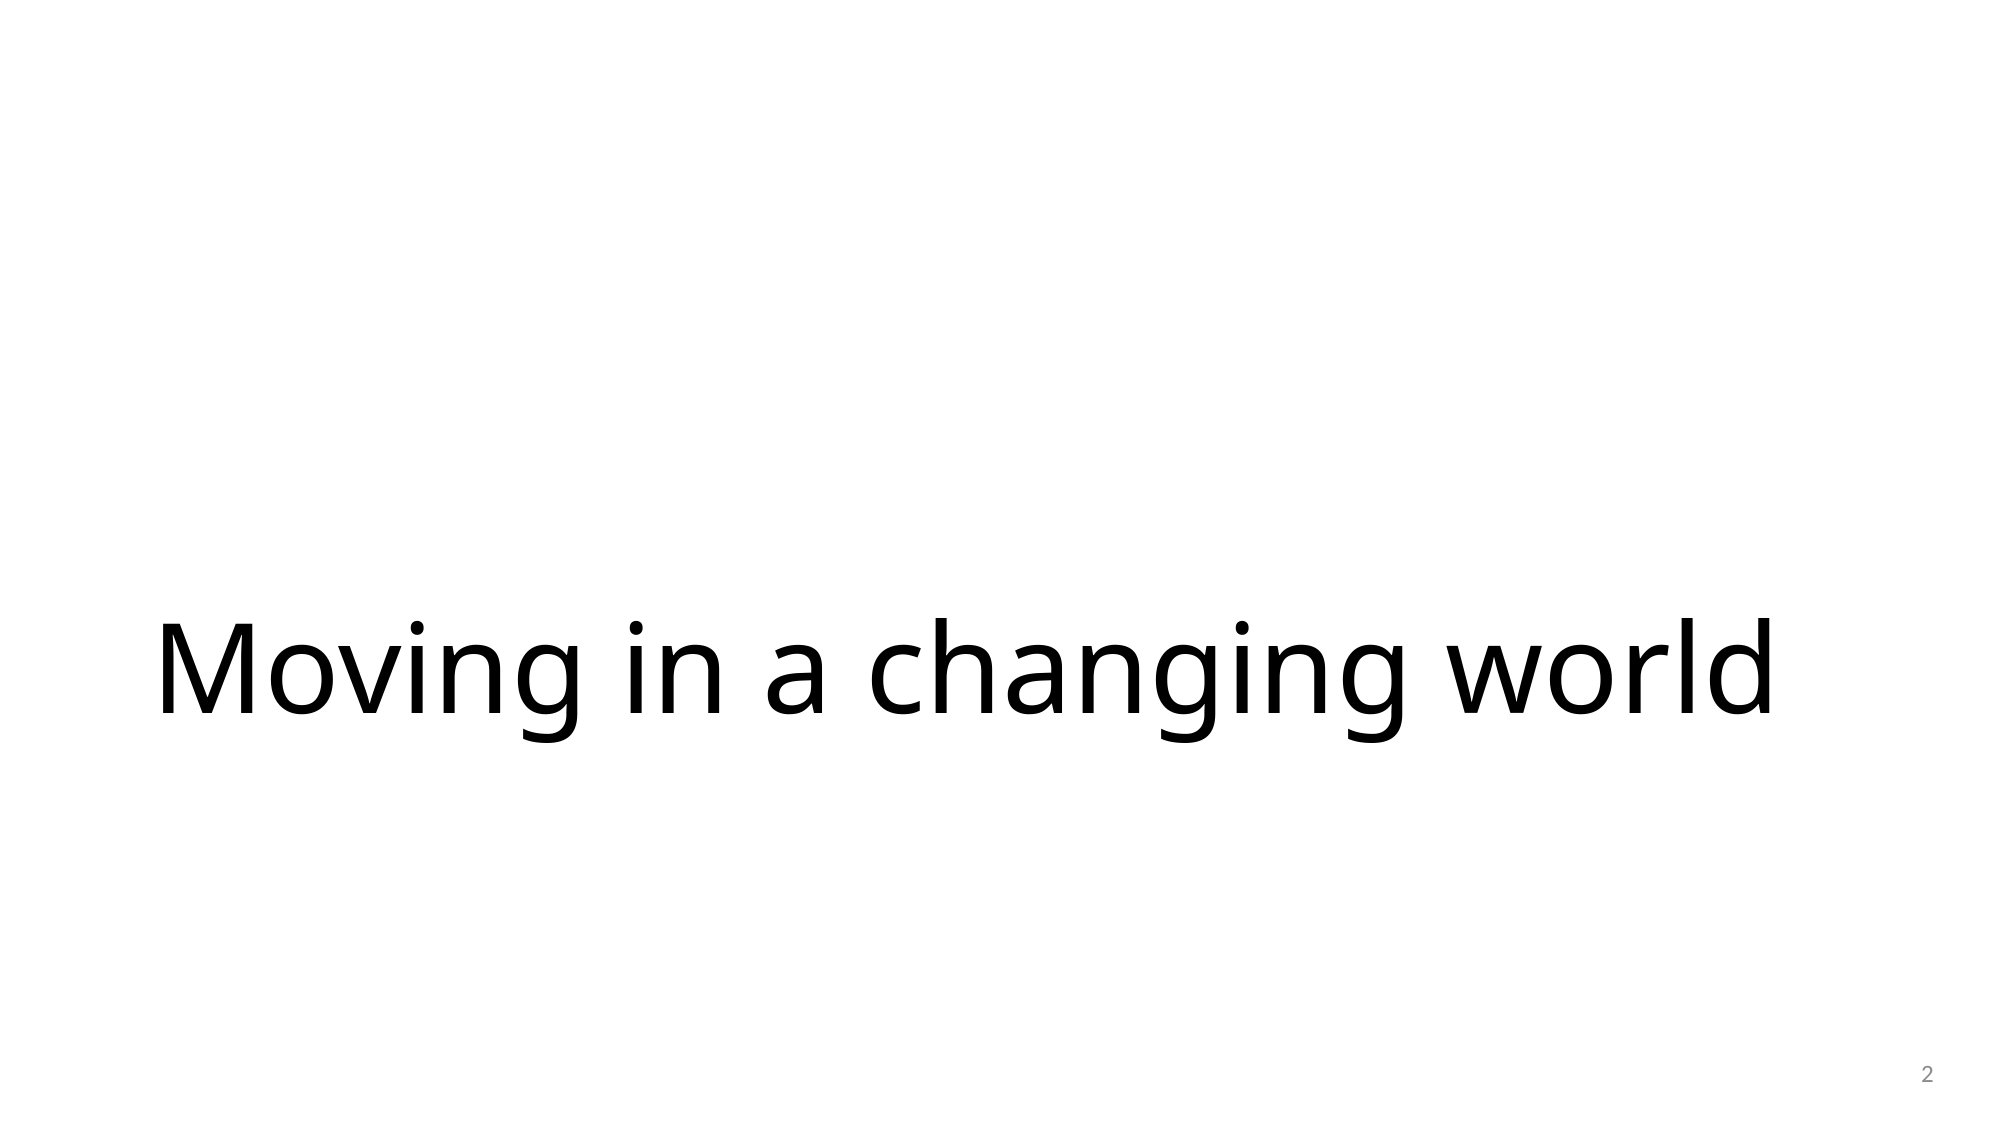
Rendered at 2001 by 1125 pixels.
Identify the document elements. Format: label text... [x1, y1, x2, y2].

slide_number 2 [1830, 1042, 1949, 1103]
title Moving in a changing world [136, 280, 1862, 749]
